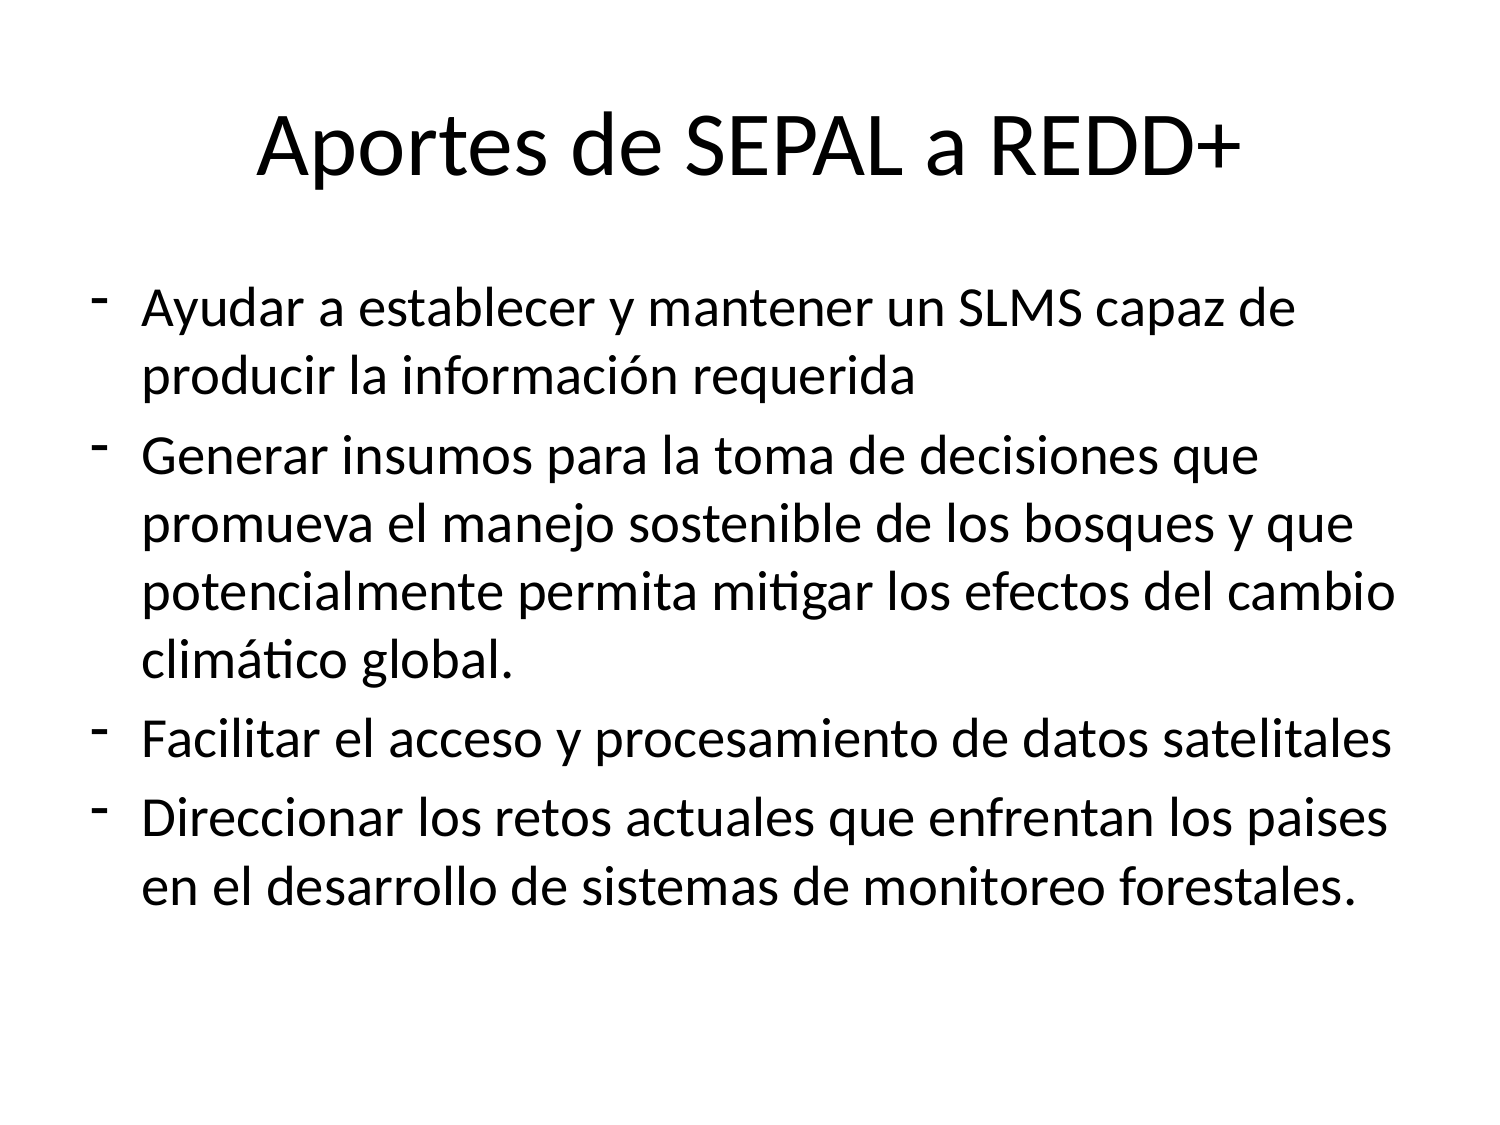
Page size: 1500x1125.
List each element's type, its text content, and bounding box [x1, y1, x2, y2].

list Ayudar a establecer y mantener un SLMS capaz de producir la información requerida Generar insumos para la toma de decisiones que promueva el manejo sostenible de los bosques y que potencialmente permita mitigar los efectos del cambio climático global. Facilitar el acceso y procesamiento de datos satelitales Direccionar los retos actuales que enfrentan los paises en el desarrollo de sistemas de monitoreo forestales. [75, 262, 1425, 1005]
title Aportes de SEPAL a REDD+ [75, 45, 1425, 233]
